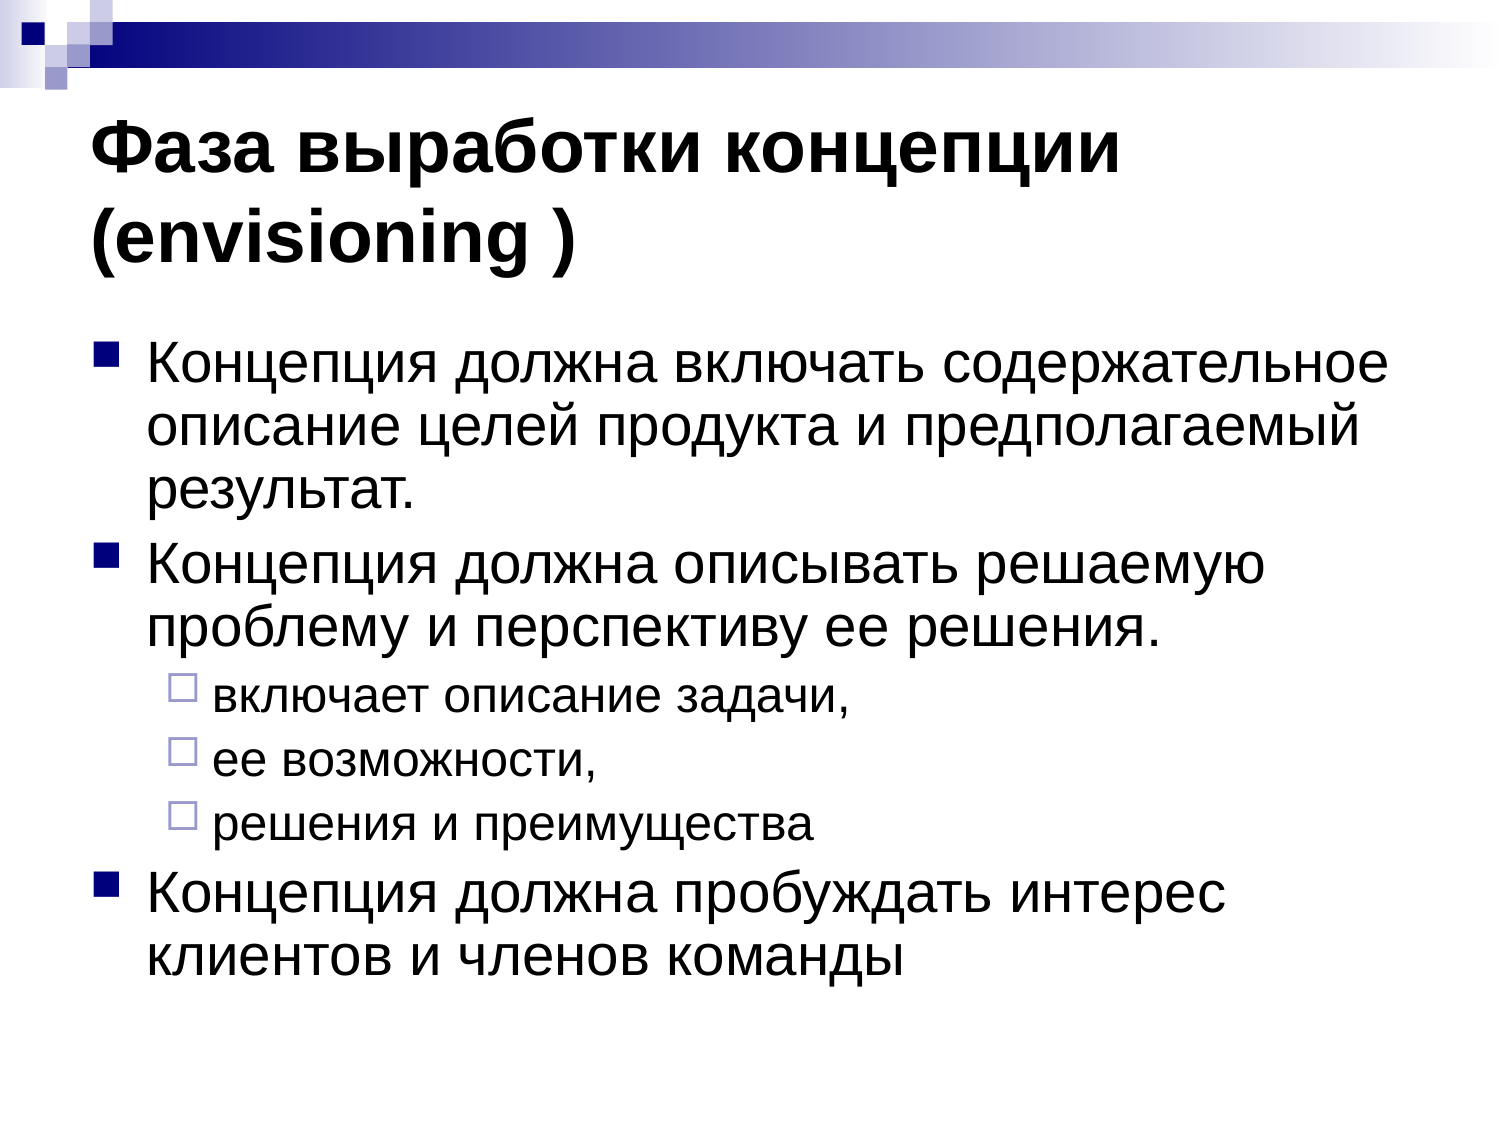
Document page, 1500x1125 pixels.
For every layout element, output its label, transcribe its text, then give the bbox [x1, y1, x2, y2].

list Концепция должна включать содержательное описание целей продукта и предполагаемый результат. Концепция должна описывать решаемую проблему и перспективу ее решения. включает описание задачи, ее возможности, решения и преимущества Концепция должна пробуждать интерес клиентов и членов команды [75, 324, 1425, 1047]
title Фаза выработки концепции (envisioning ) [75, 75, 1425, 300]
